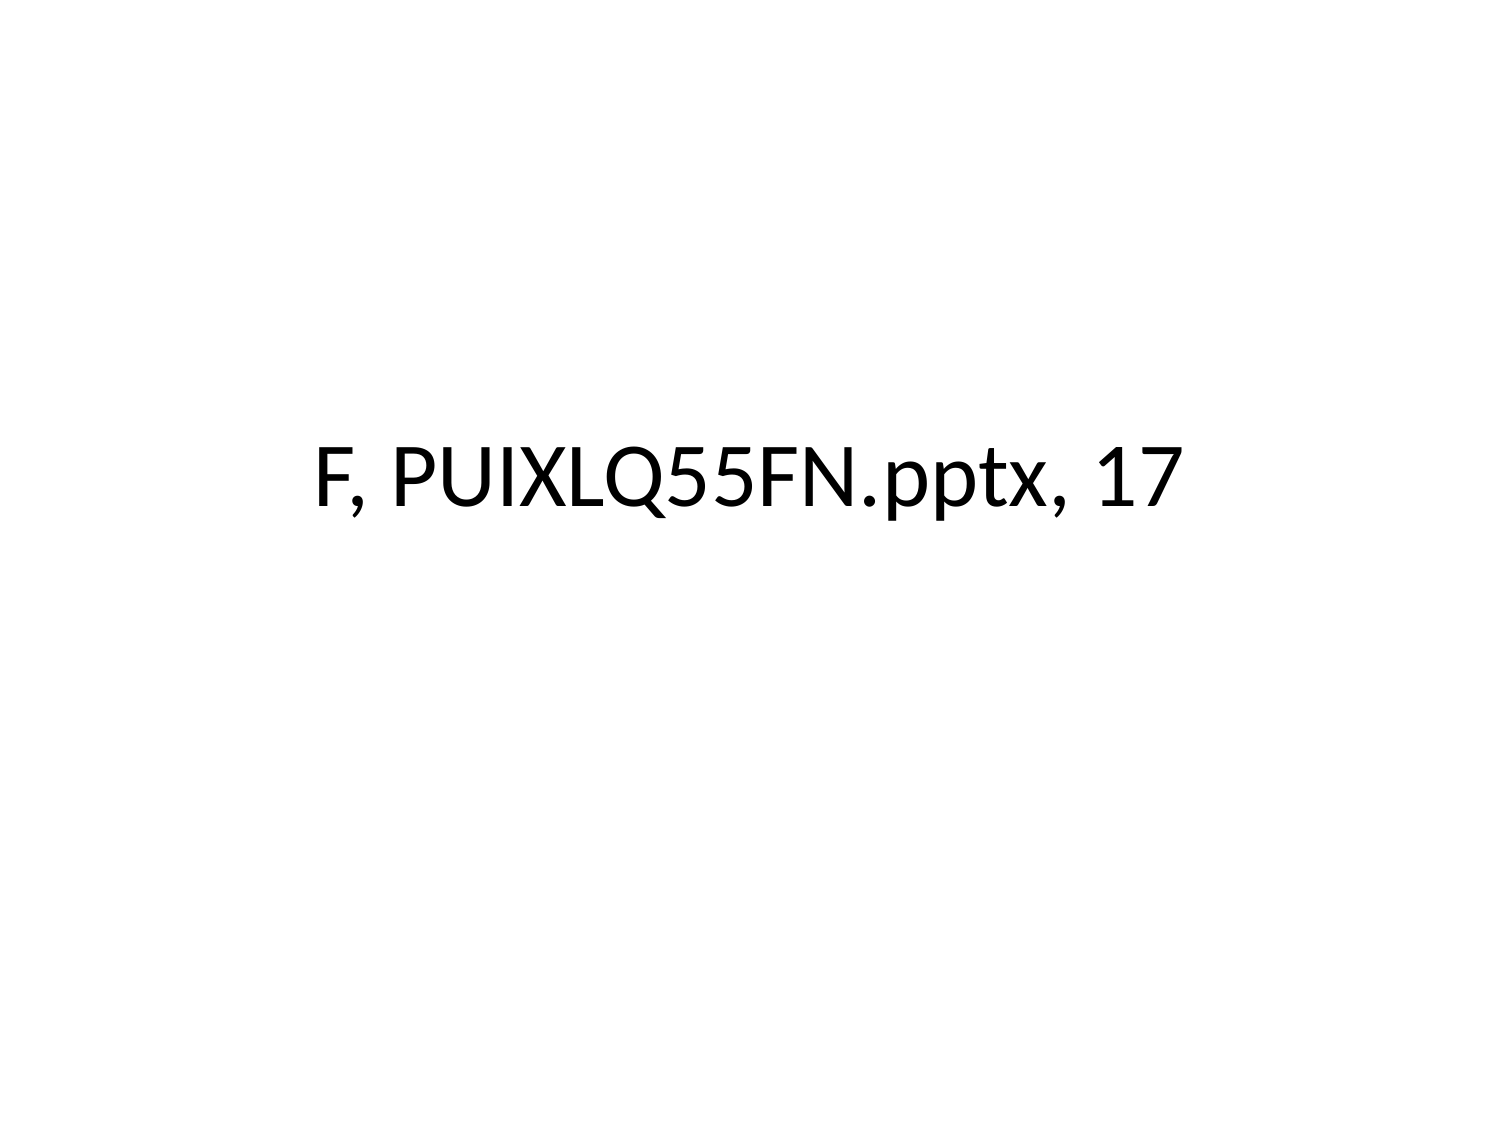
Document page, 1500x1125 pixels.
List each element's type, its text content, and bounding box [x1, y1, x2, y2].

title F, PUIXLQ55FN.pptx, 17 [112, 349, 1388, 591]
